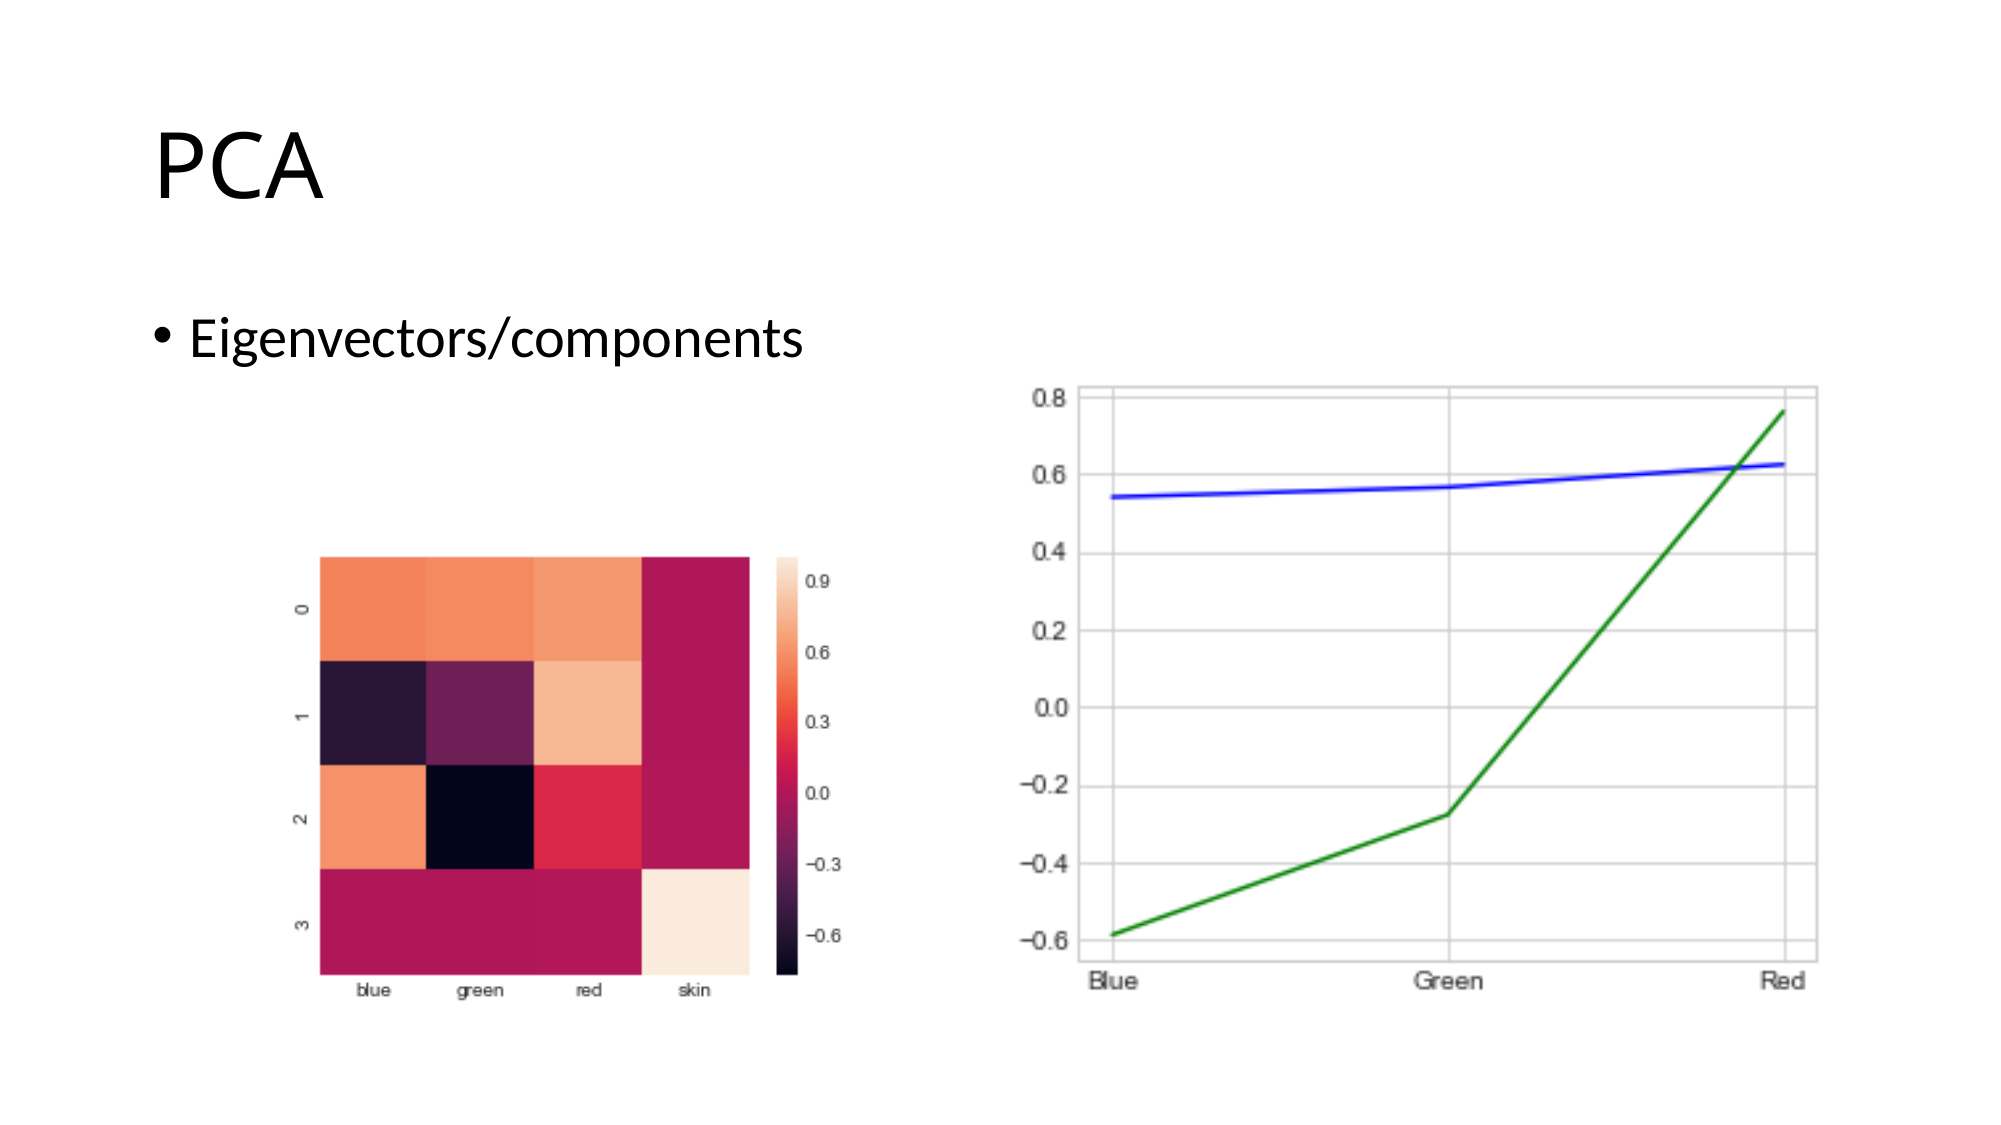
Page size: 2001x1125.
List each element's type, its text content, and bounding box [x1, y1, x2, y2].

list Eigenvectors/components [137, 299, 1863, 1014]
picture [999, 368, 1835, 1014]
picture [282, 544, 856, 1014]
title PCA [137, 59, 1863, 278]
